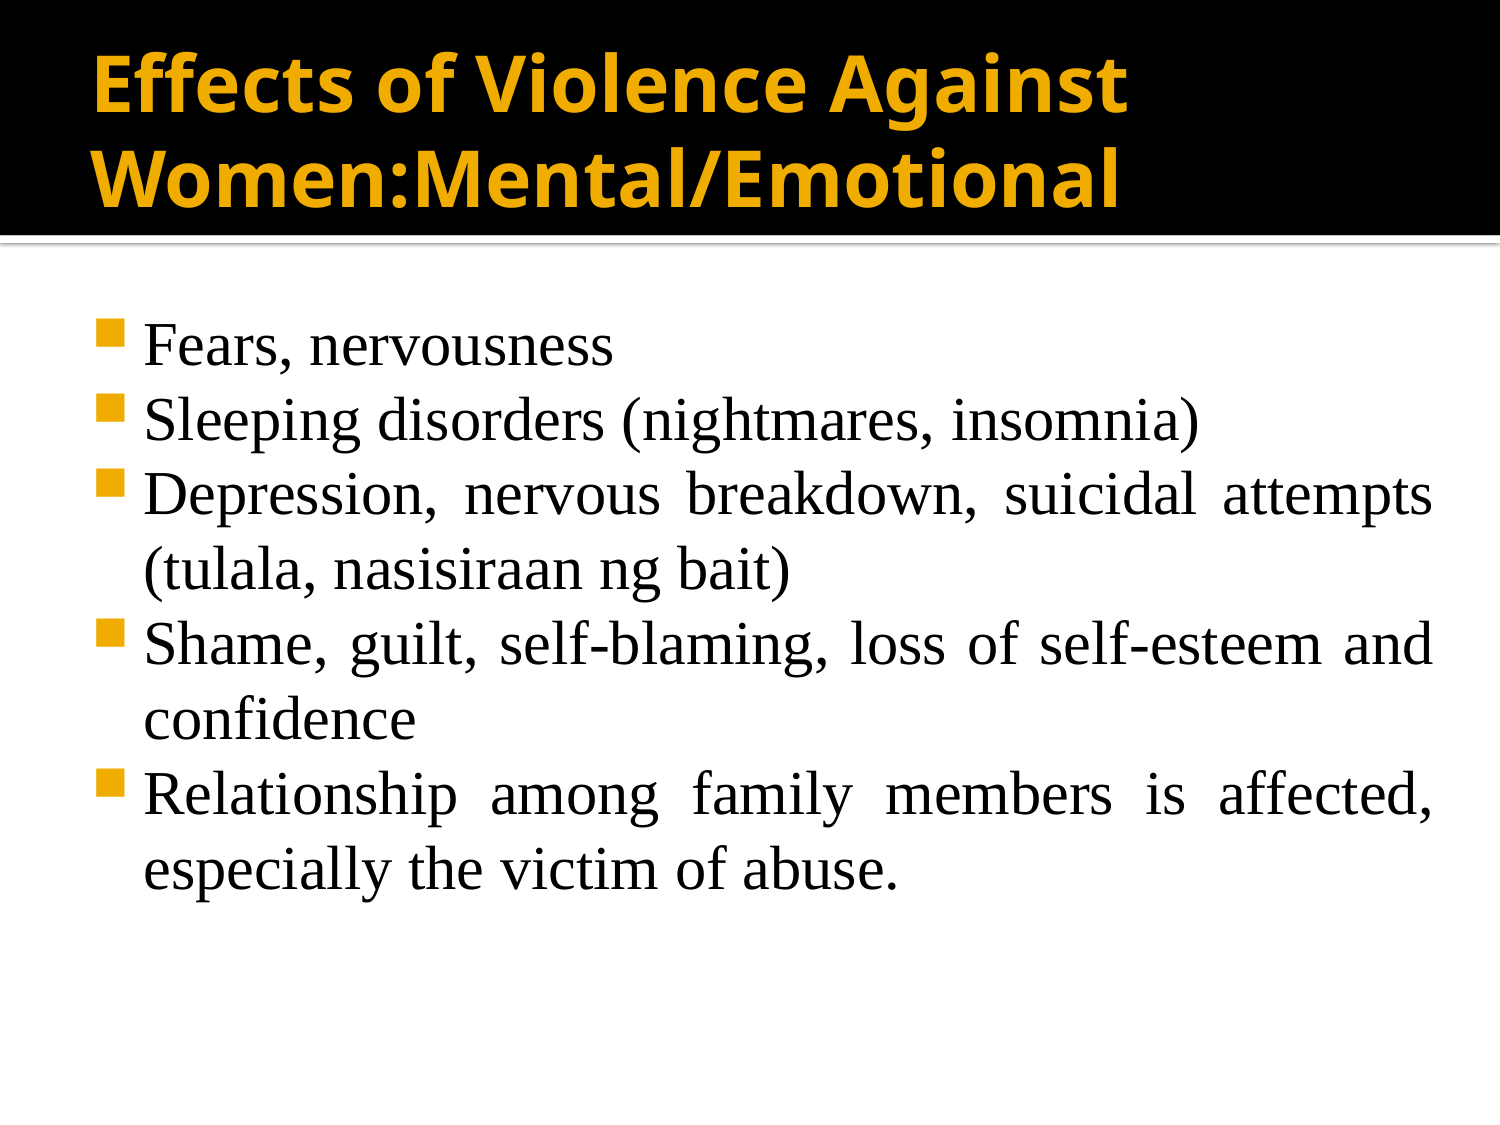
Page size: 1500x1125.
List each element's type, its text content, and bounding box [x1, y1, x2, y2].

title Effects of Violence Against Women:Mental/Emotional [75, 25, 1425, 231]
list Fears, nervousness Sleeping disorders (nightmares, insomnia) Depression, nervous breakdown, suicidal attempts (tulala, nasisiraan ng bait) Shame, guilt, self-blaming, loss of self-esteem and confidence Relationship among family members is affected, especially the victim of abuse. [62, 287, 1451, 1063]
